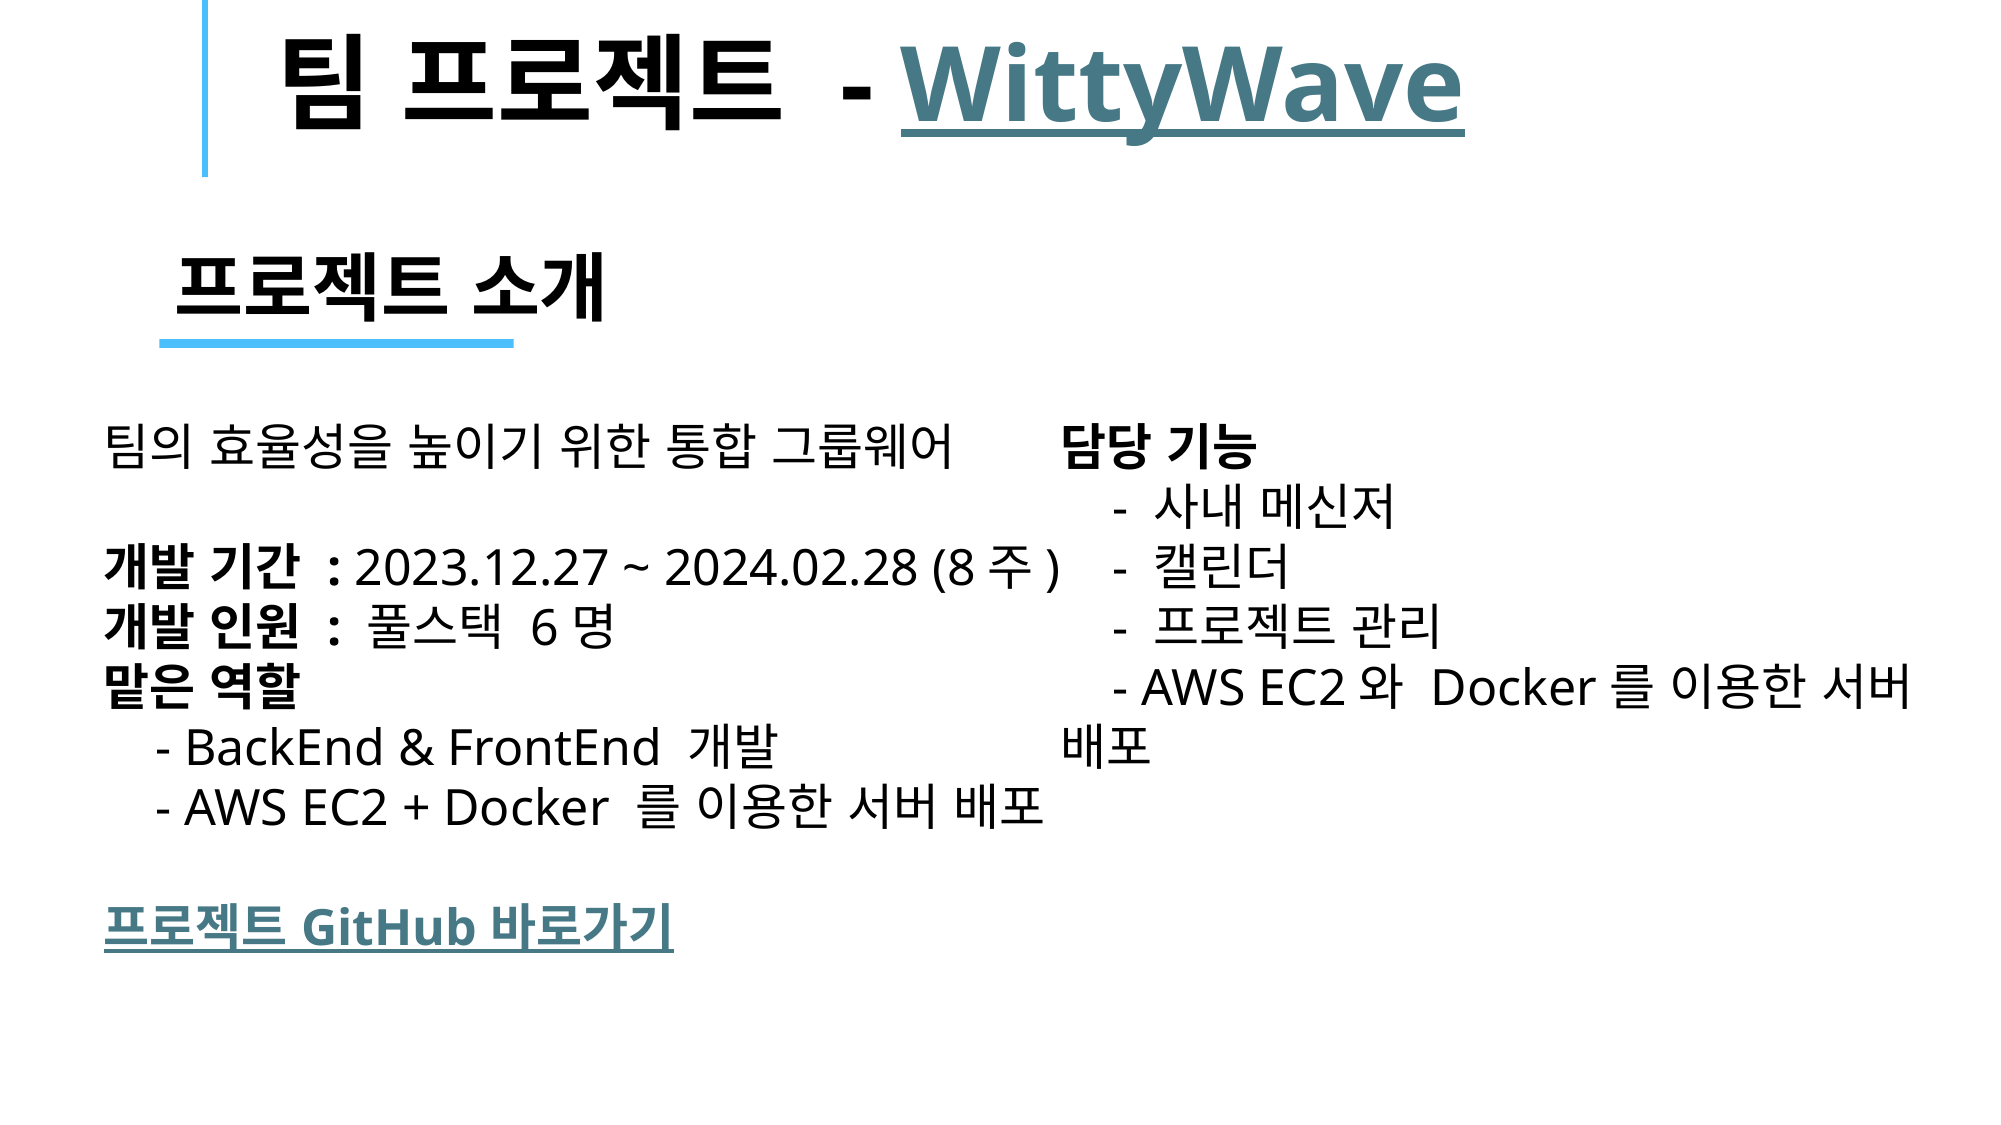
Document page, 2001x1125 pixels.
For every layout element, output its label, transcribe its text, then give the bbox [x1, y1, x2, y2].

text_box 프로젝트 소개 [159, 232, 703, 338]
text_box 팀의 효율성을 높이기 위한 통합 그룹웨어 개발 기간 : 2023.12.27 ~ 2024.02.28 (8주) 개발 인원 : 풀스택 6명 맡은 역할 - BackEnd & FrontEnd 개발 - AWS EC2 + Docker 를 이용한 서버 배포 프로젝트 GitHub 바로가기 [88, 347, 1132, 976]
text_box [200, 0, 209, 179]
text_box 담당 기능 - 사내 메신저 - 캘린더 - 프로젝트 관리 - AWS EC2와 Docker를 이용한 서버 배포 [1046, 347, 2000, 783]
text_box [158, 337, 515, 347]
text_box 팀 프로젝트 - WittyWave [207, 0, 1512, 178]
